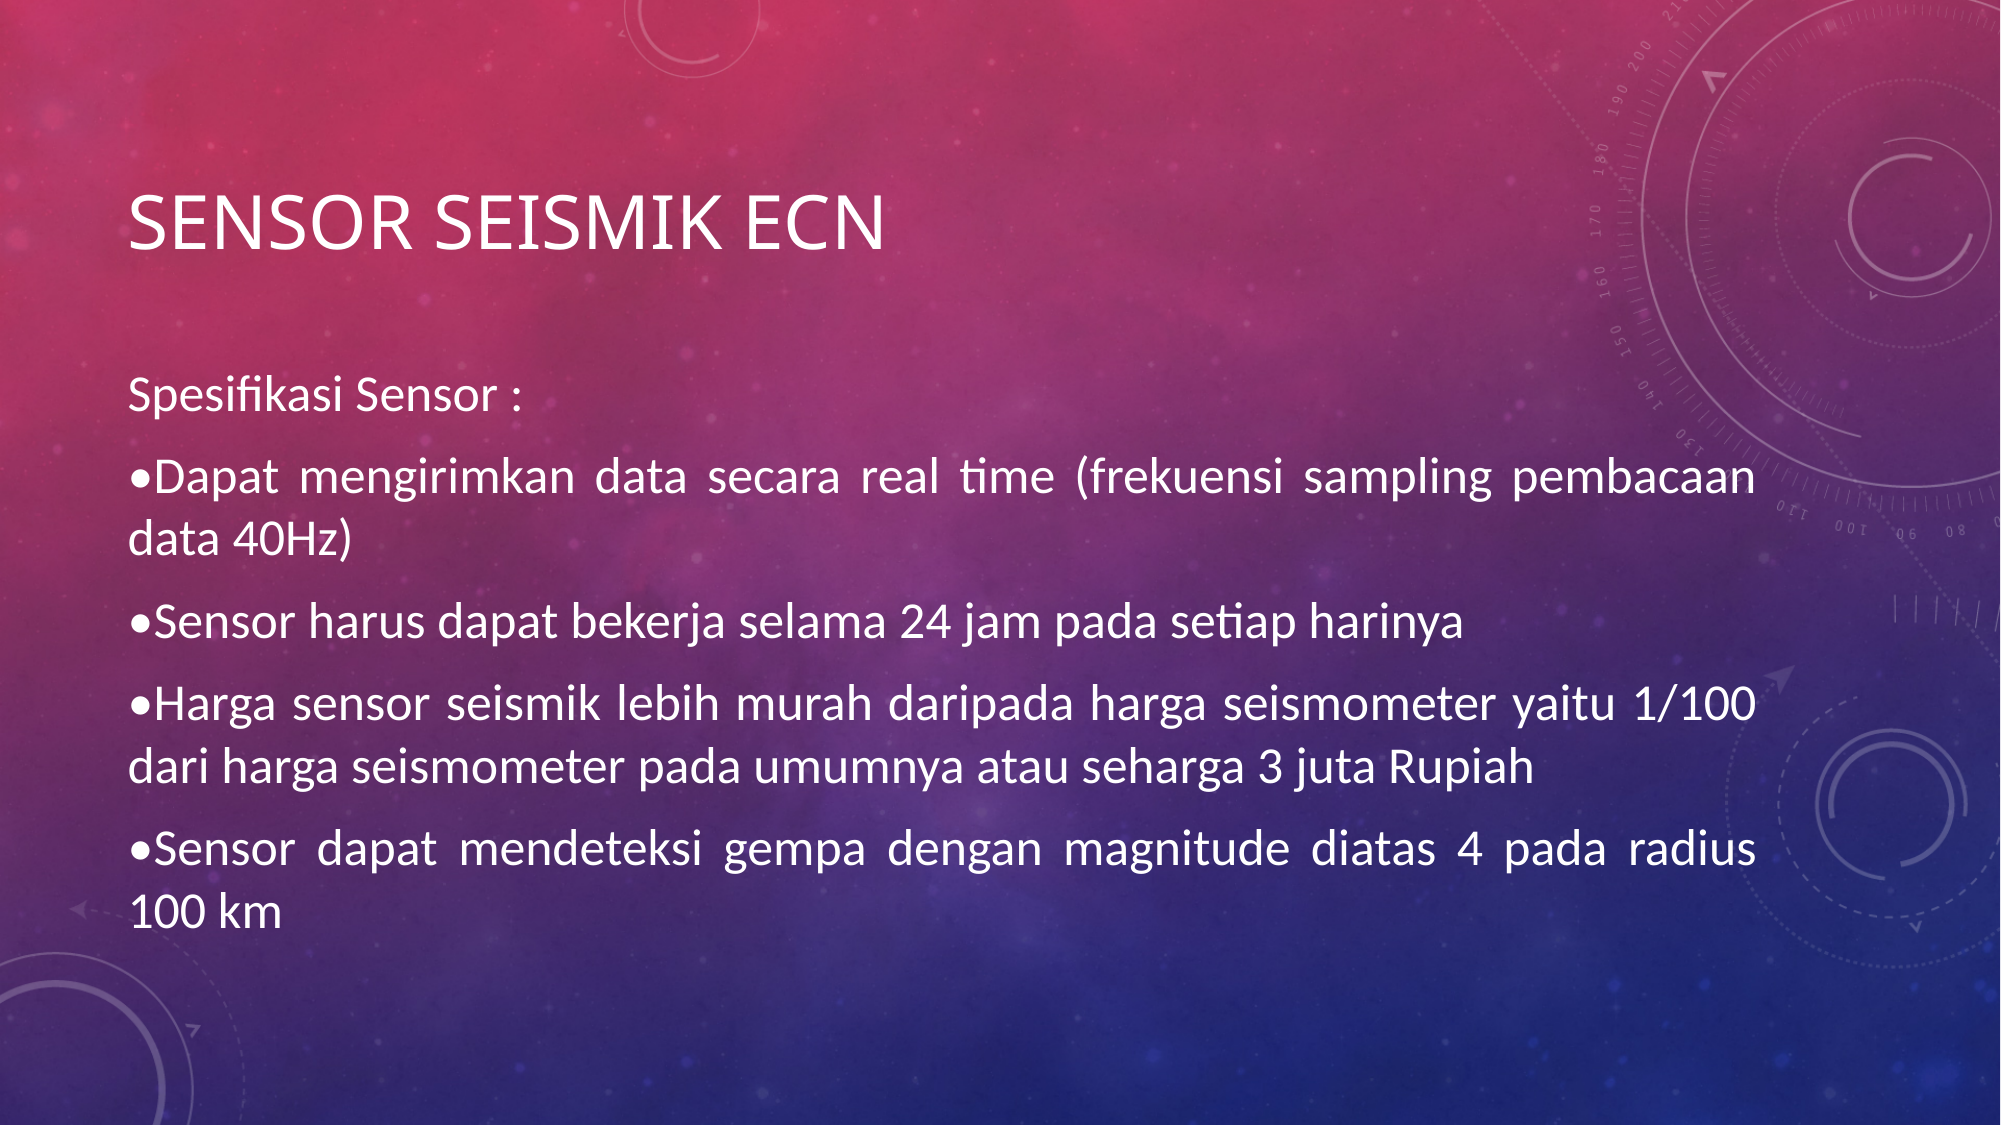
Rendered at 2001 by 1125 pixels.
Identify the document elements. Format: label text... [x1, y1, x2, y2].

list Spesifikasi Sensor : •Dapat mengirimkan data secara real time (frekuensi sampling pembacaan data 40Hz) •Sensor harus dapat bekerja selama 24 jam pada setiap harinya •Harga sensor seismik lebih murah daripada harga seismometer yaitu 1/100 dari harga seismometer pada umumnya atau seharga 3 juta Rupiah •Sensor dapat mendeteksi gempa dengan magnitude diatas 4 pada radius 100 km [112, 351, 1775, 950]
title Sensor Seismik ECN [112, 99, 1775, 339]
picture [0, 0, 2001, 1125]
